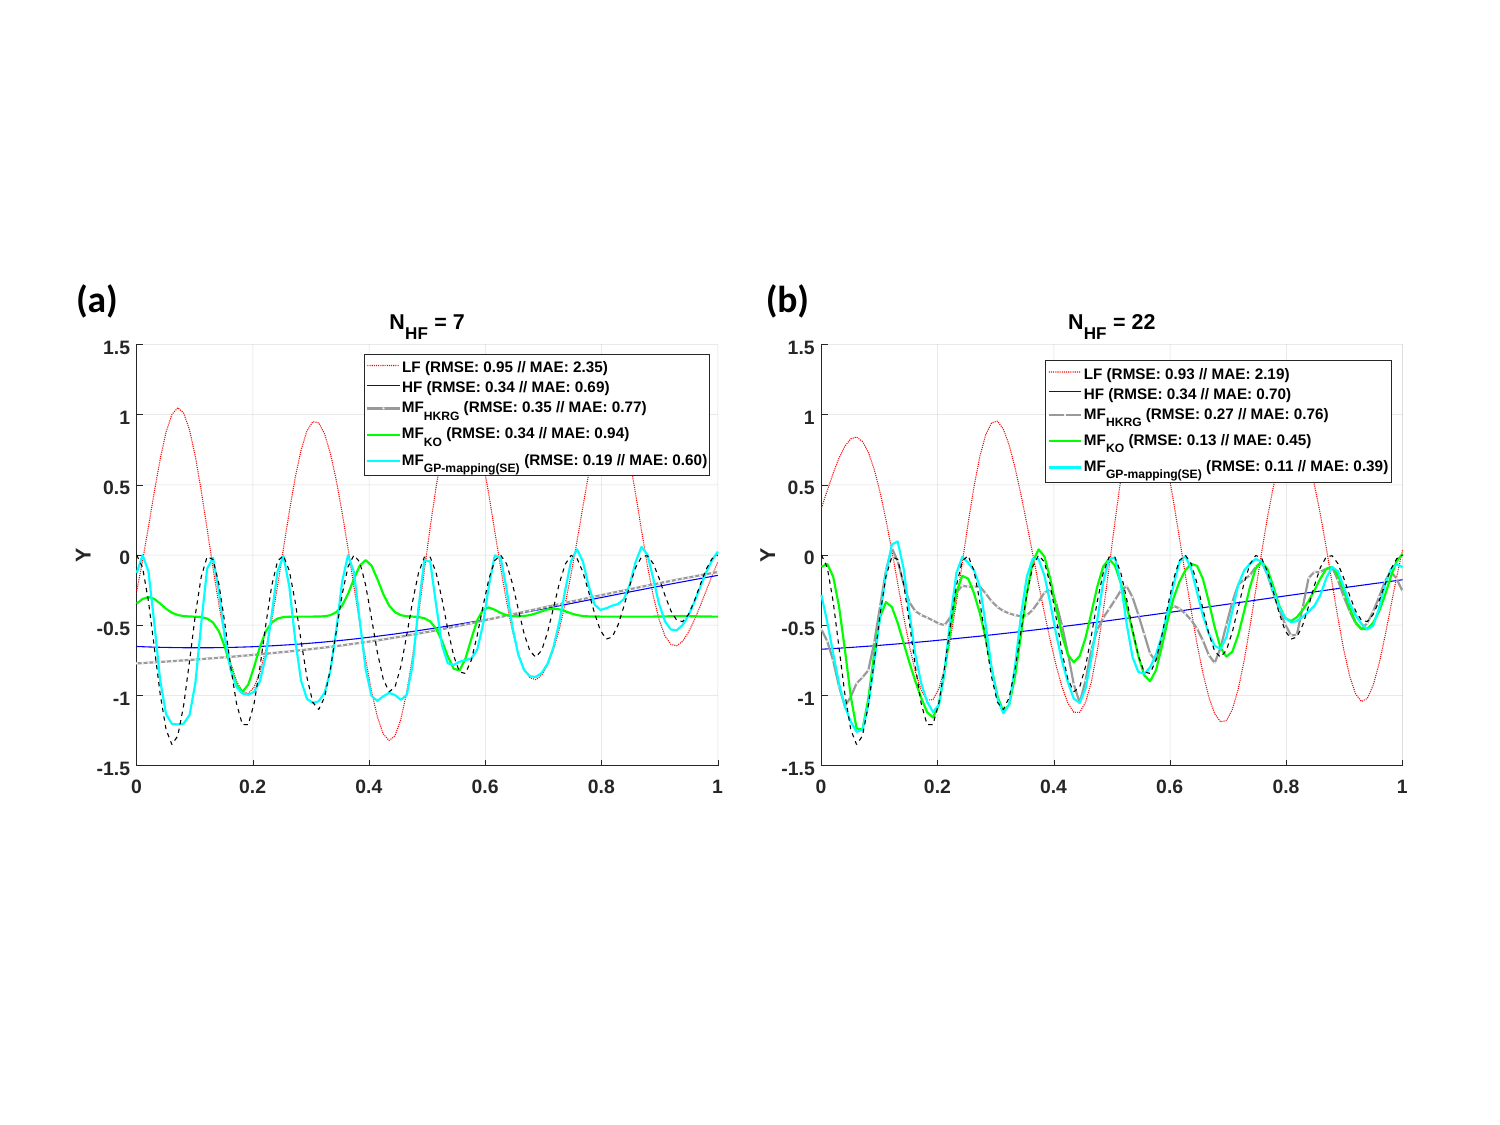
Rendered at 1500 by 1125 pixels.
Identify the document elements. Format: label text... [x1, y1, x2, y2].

text_box (b) [730, 267, 846, 303]
picture [39, 303, 1473, 822]
text_box (a) [39, 267, 155, 303]
